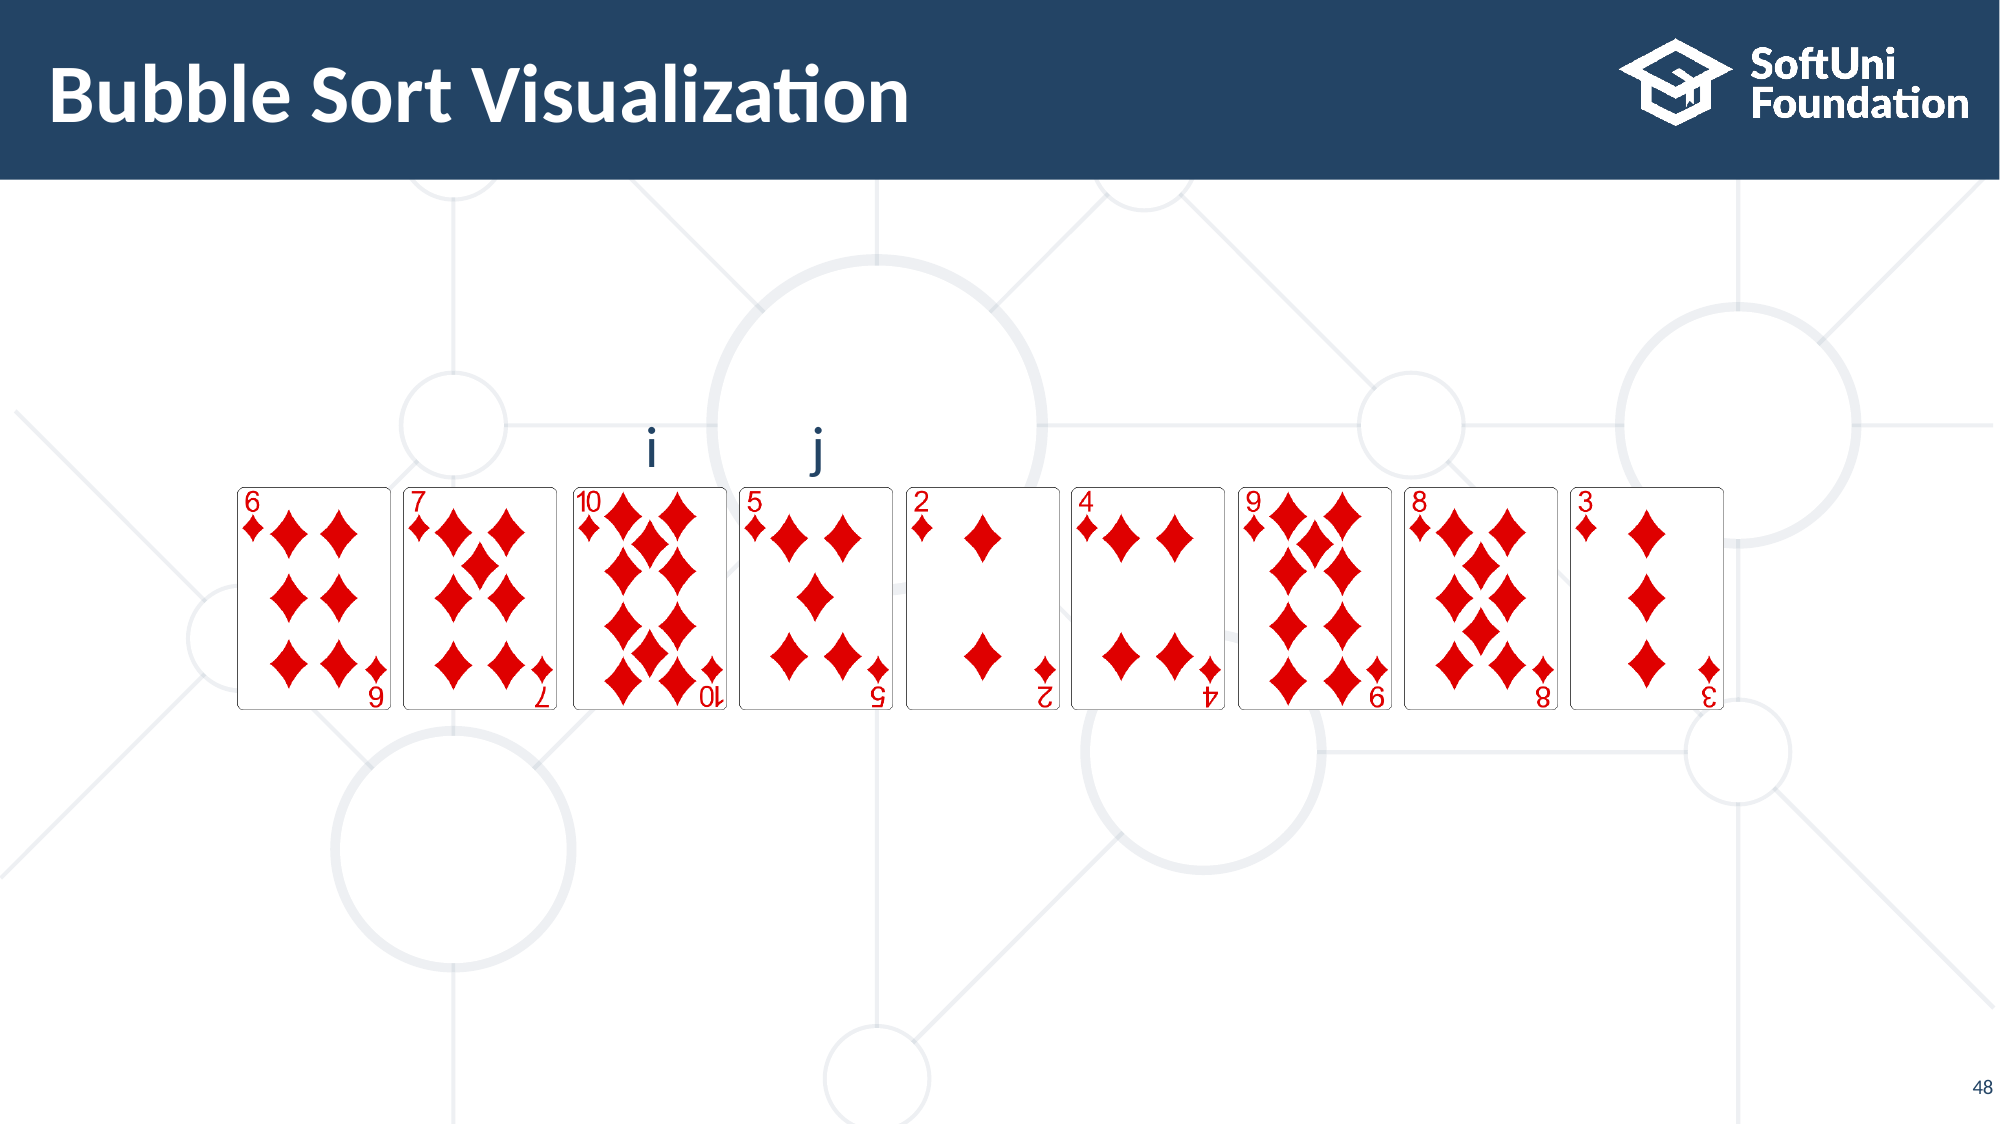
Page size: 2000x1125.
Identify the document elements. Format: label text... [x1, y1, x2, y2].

picture [1238, 487, 1392, 710]
picture [739, 487, 893, 710]
picture [1071, 487, 1225, 710]
picture [237, 487, 392, 710]
picture [1404, 487, 1558, 710]
picture [1618, 38, 1968, 126]
text_box j [796, 401, 841, 485]
picture [906, 487, 1060, 710]
picture [1570, 487, 1725, 710]
slide_number 48 [1929, 1070, 2000, 1103]
picture [573, 487, 727, 710]
picture [403, 487, 558, 710]
text_box i [630, 401, 674, 485]
title Bubble Sort Visualization [31, 16, 1591, 162]
